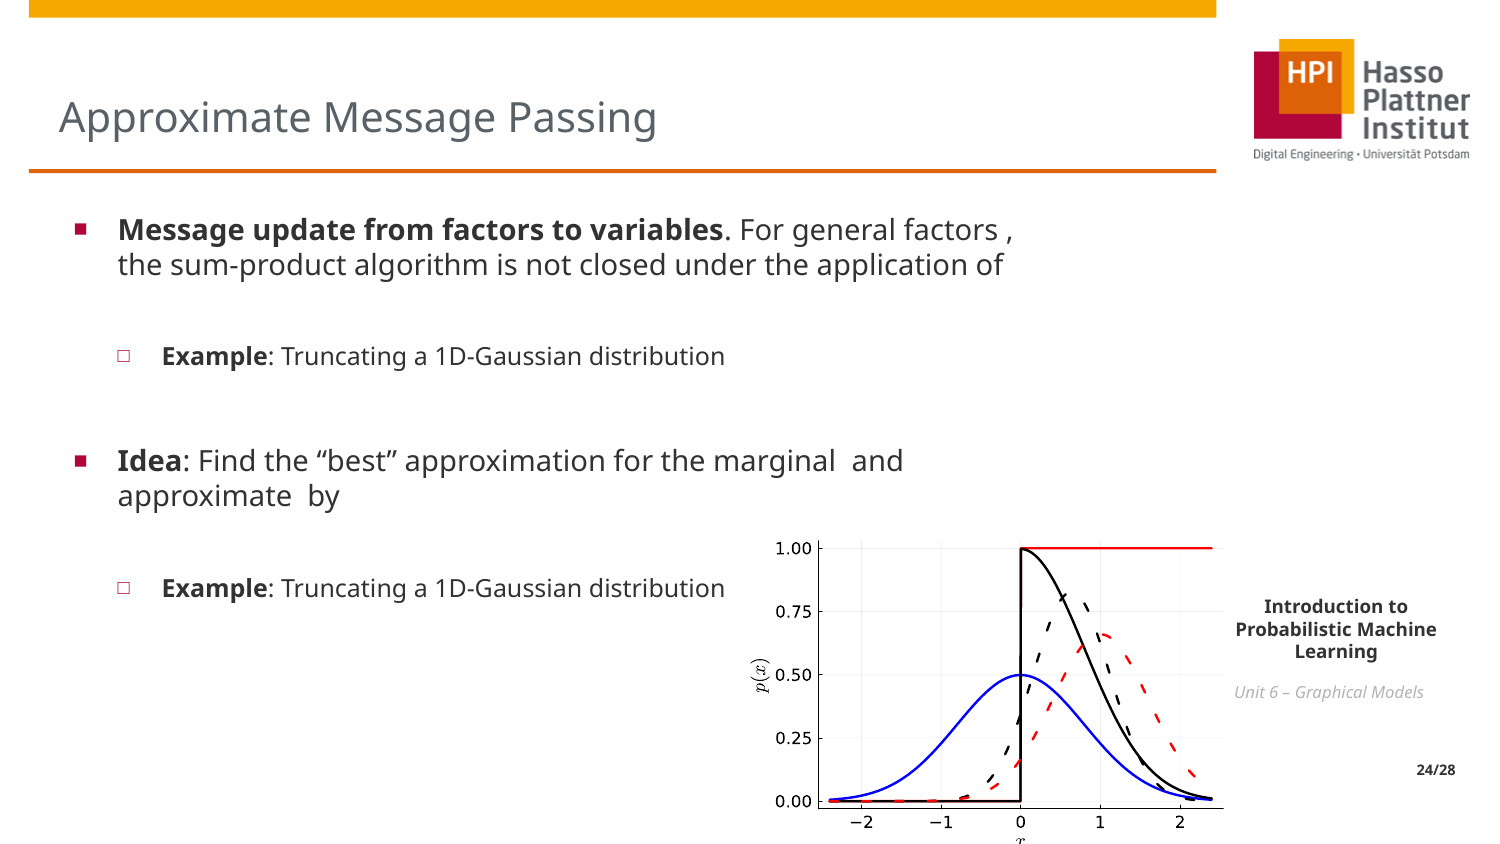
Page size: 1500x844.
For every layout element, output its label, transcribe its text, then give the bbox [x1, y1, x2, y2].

title Approximate Message Passing [58, 17, 1187, 170]
text_box [1015, 838, 1025, 844]
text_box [750, 540, 1224, 829]
picture [1254, 39, 1470, 161]
